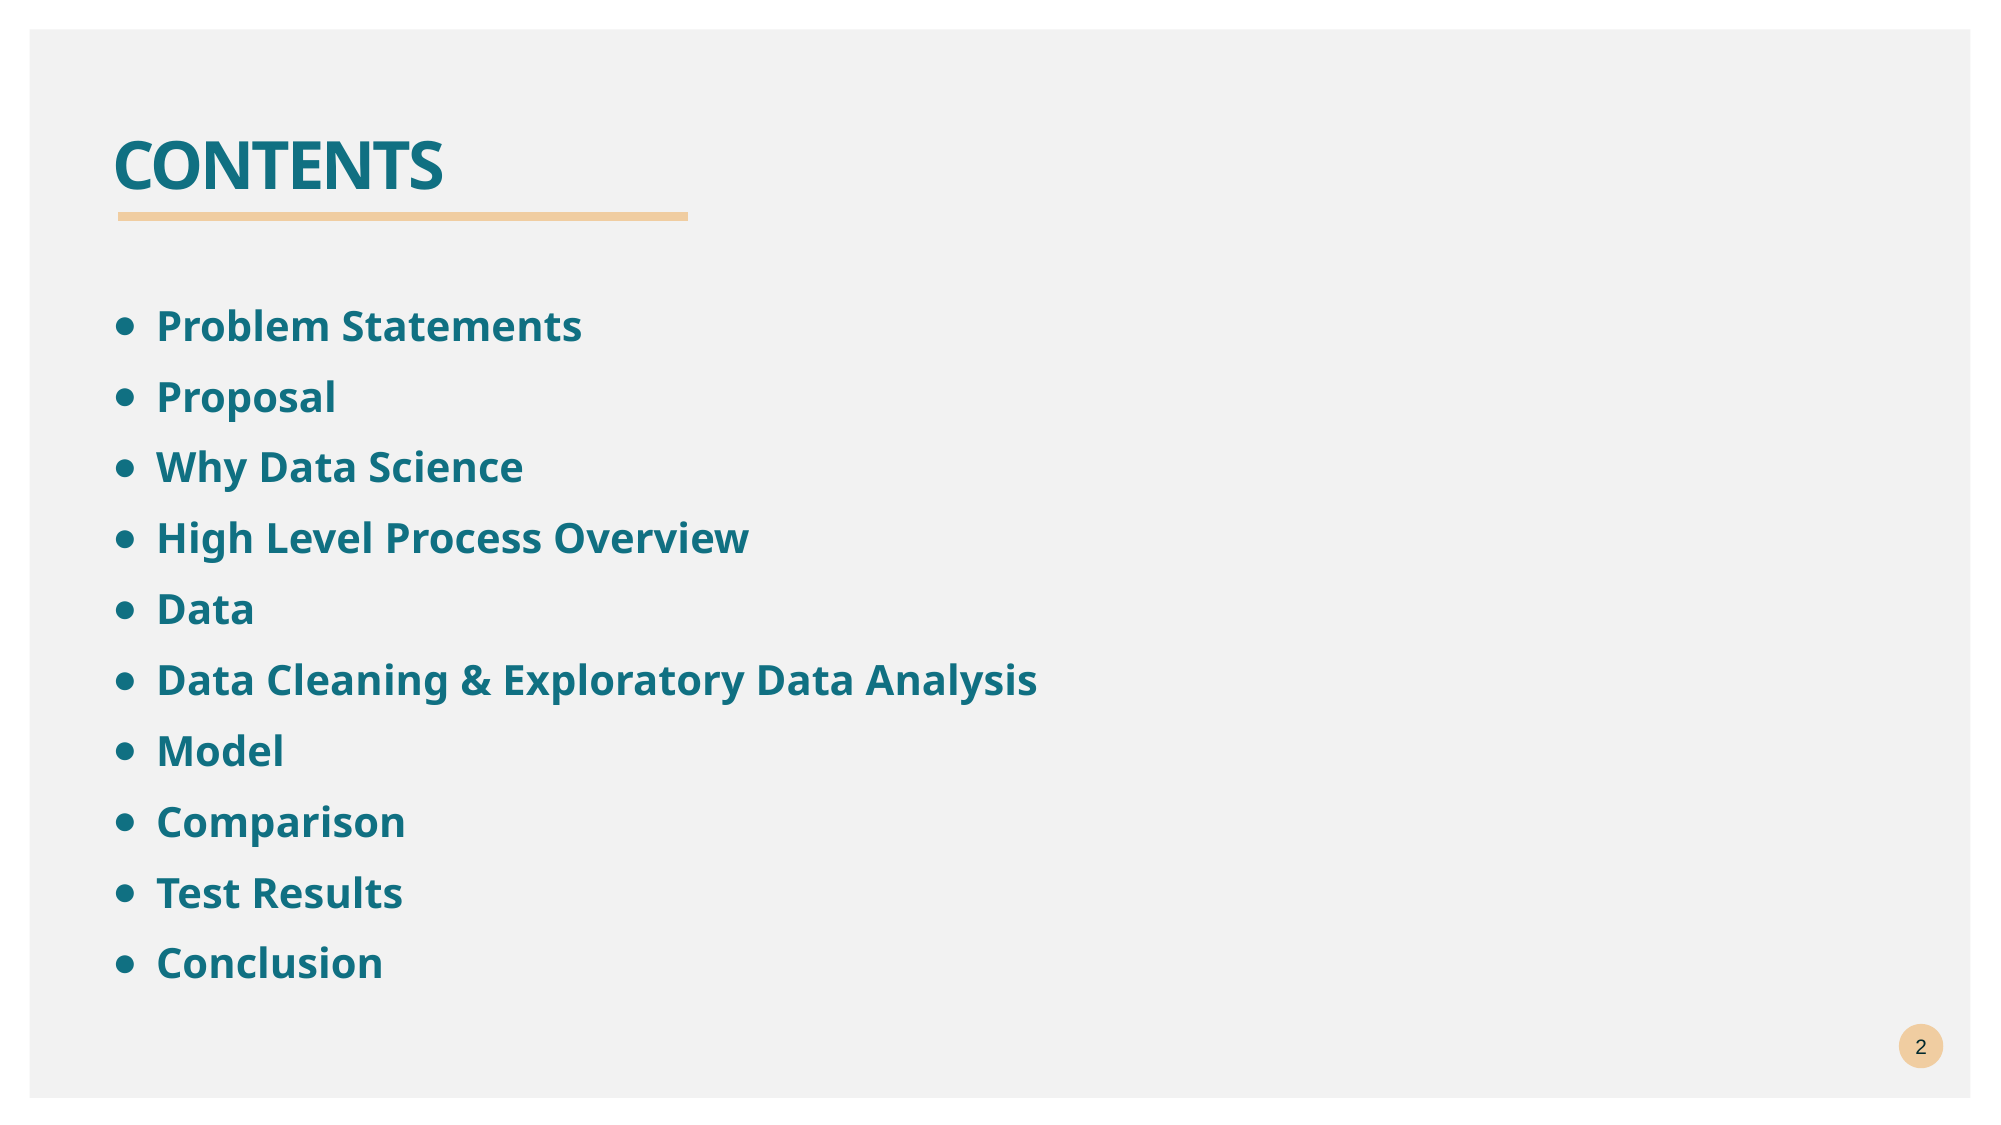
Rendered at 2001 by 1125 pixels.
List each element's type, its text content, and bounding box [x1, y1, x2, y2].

slide_number 2 [1898, 1023, 1944, 1069]
list Problem Statements Proposal Why Data Science High Level Process Overview Data Data Cleaning & Exploratory Data Analysis Model Comparison Test Results Conclusion [112, 299, 1884, 1009]
title Contents [112, 132, 1353, 194]
